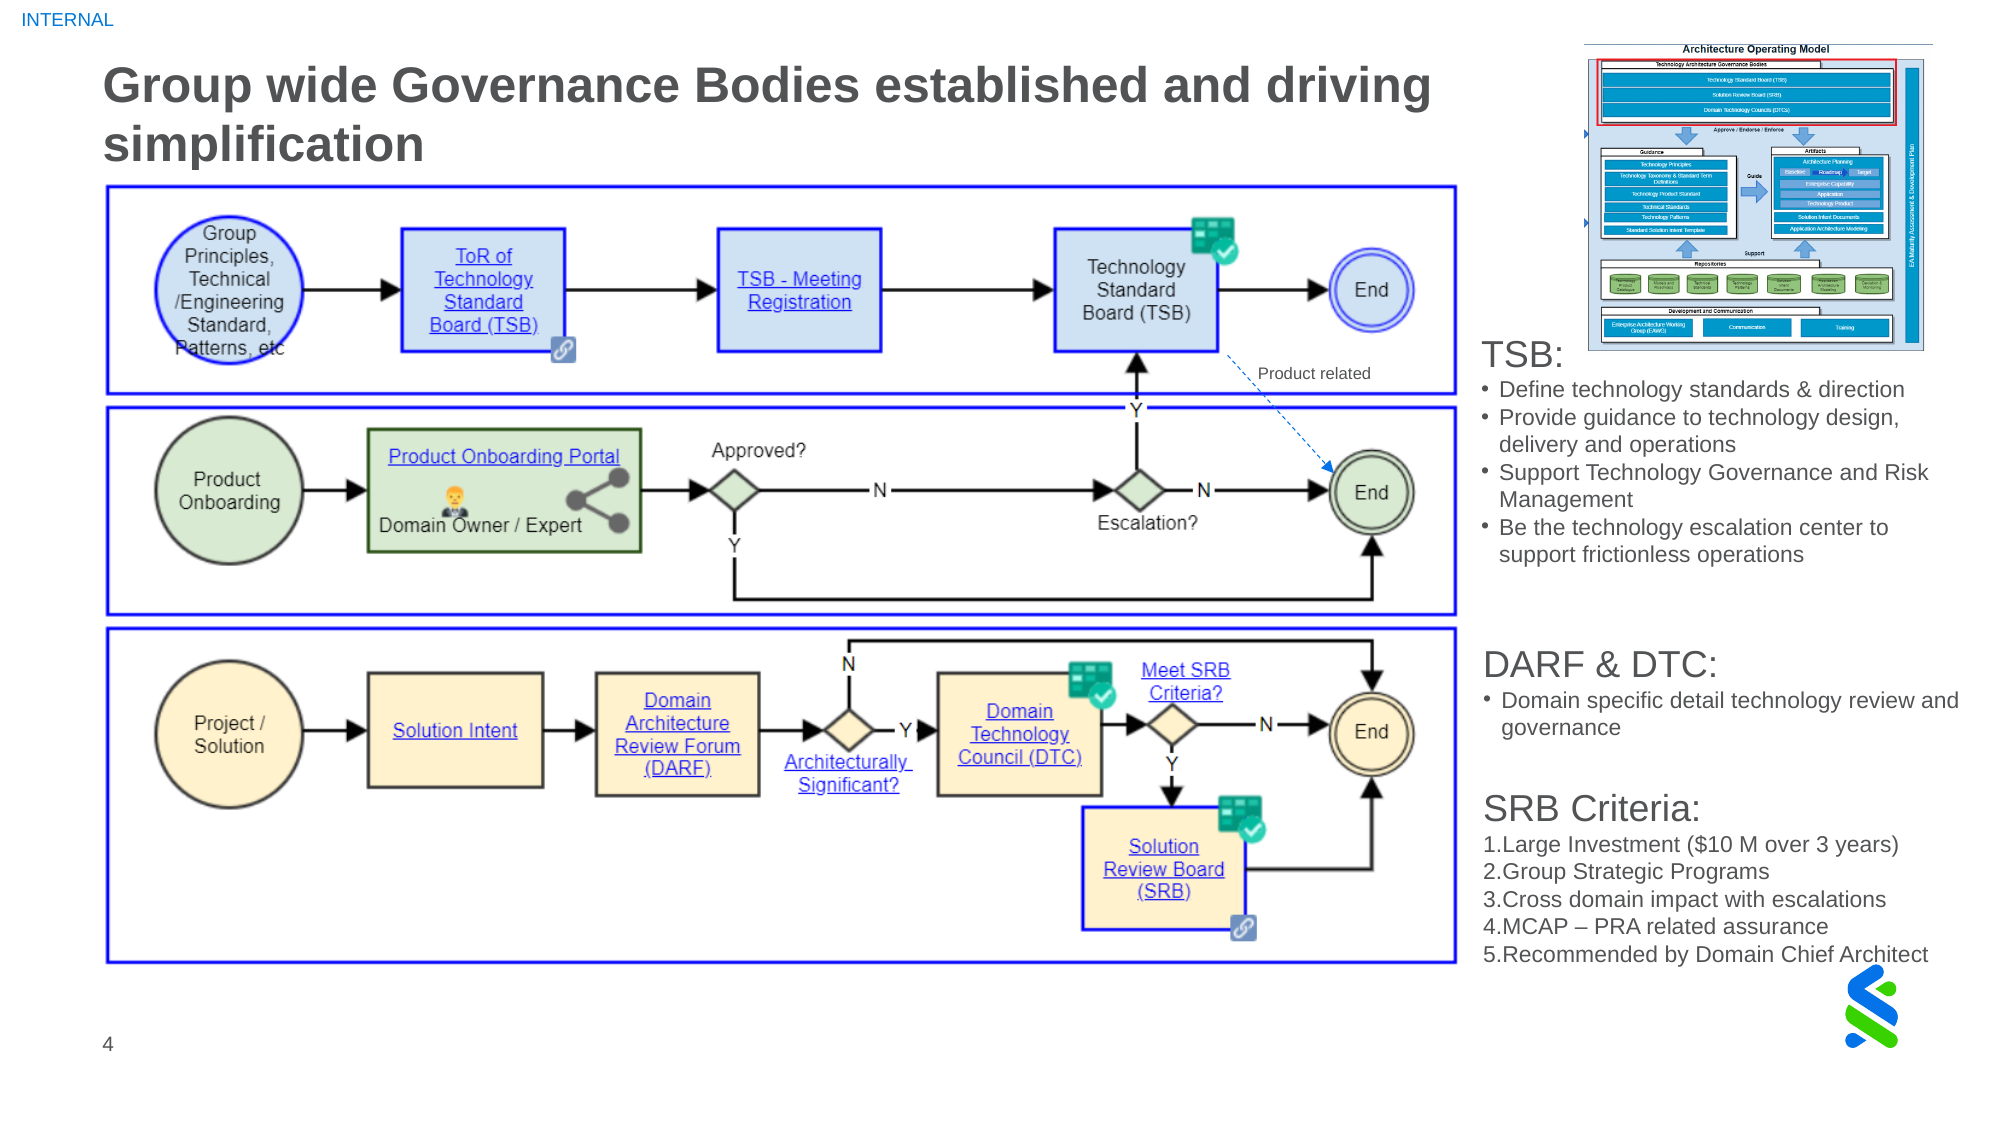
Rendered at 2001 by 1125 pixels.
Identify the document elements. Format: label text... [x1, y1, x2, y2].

picture [1534, 863, 2000, 1125]
text_box DARF & DTC: Domain specific detail technology review and governance [1468, 633, 1975, 776]
picture [85, 170, 1467, 980]
text_box TSB: Define technology standards & direction Provide guidance to technology design, delivery and operations Support Technology Governance and Risk Management Be the technology escalation center to support frictionless operations [1467, 322, 1961, 603]
picture [1584, 44, 1933, 356]
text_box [1227, 355, 1334, 474]
title Group wide Governance Bodies established and driving simplification [102, 54, 1584, 134]
text_box SRB Criteria: Large Investment ($10 M over 3 years) Group Strategic Programs Cross domain impact with escalations MCAP – PRA related assurance Recommended by Domain Chief Architect [1468, 776, 1963, 974]
